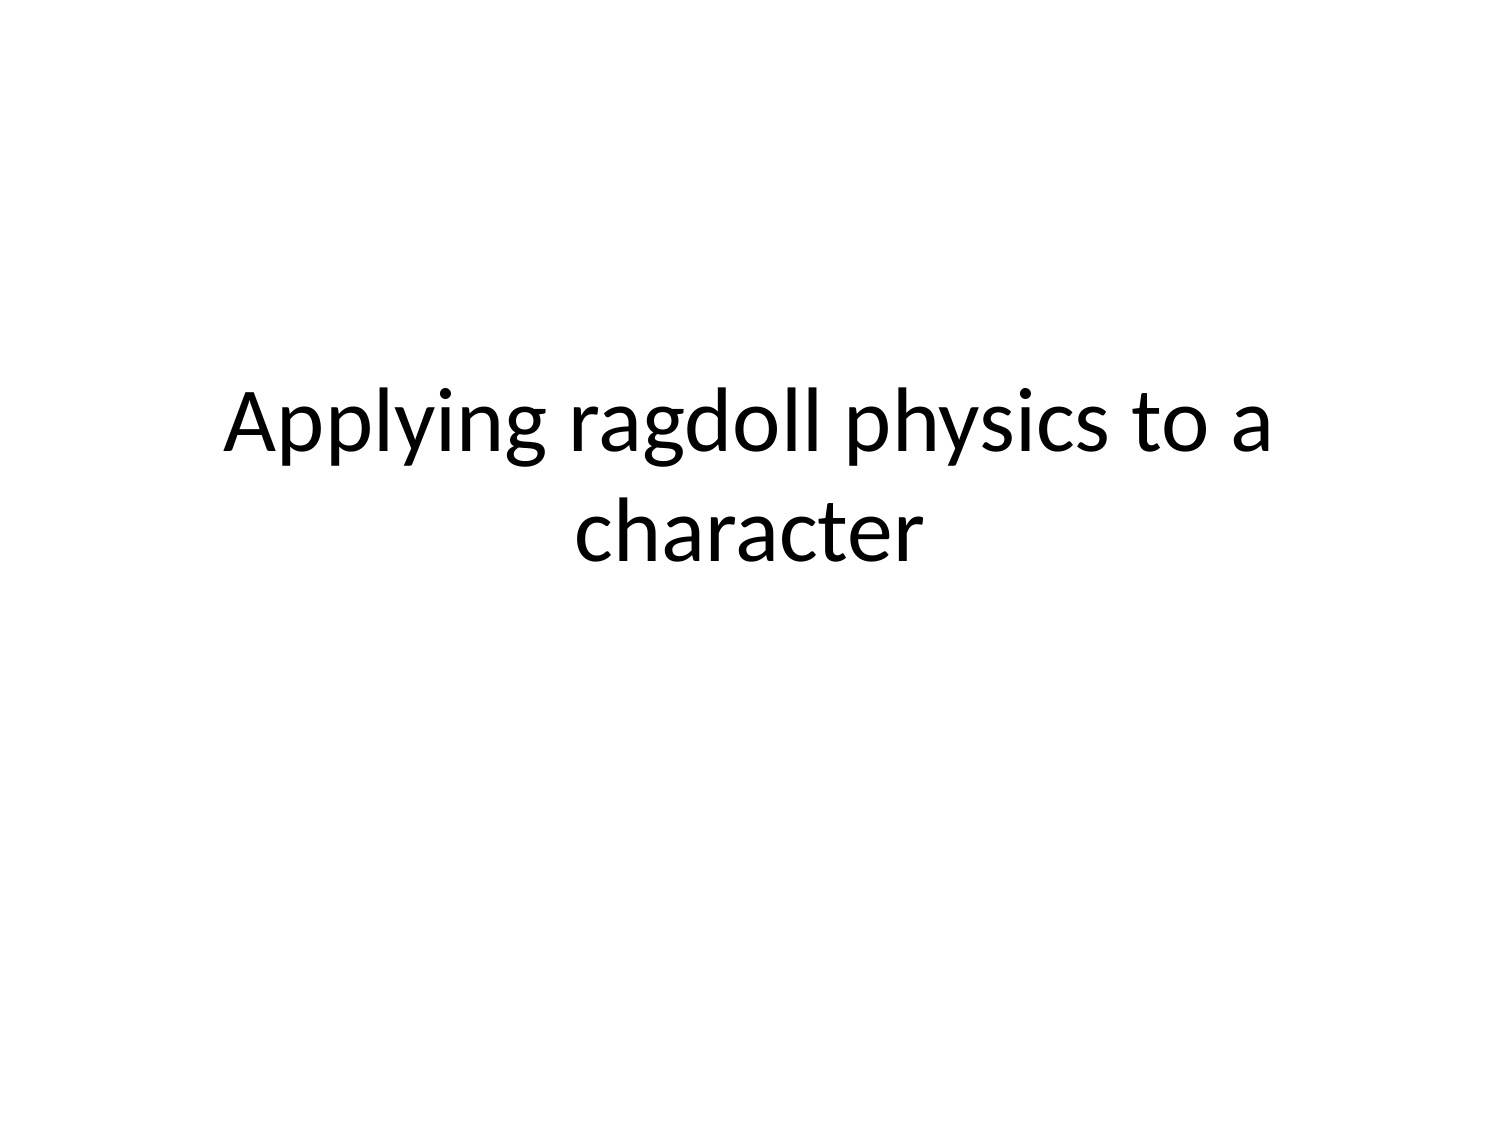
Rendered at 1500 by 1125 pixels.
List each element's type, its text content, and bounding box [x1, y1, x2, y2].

title Applying ragdoll physics to a character [112, 349, 1388, 591]
